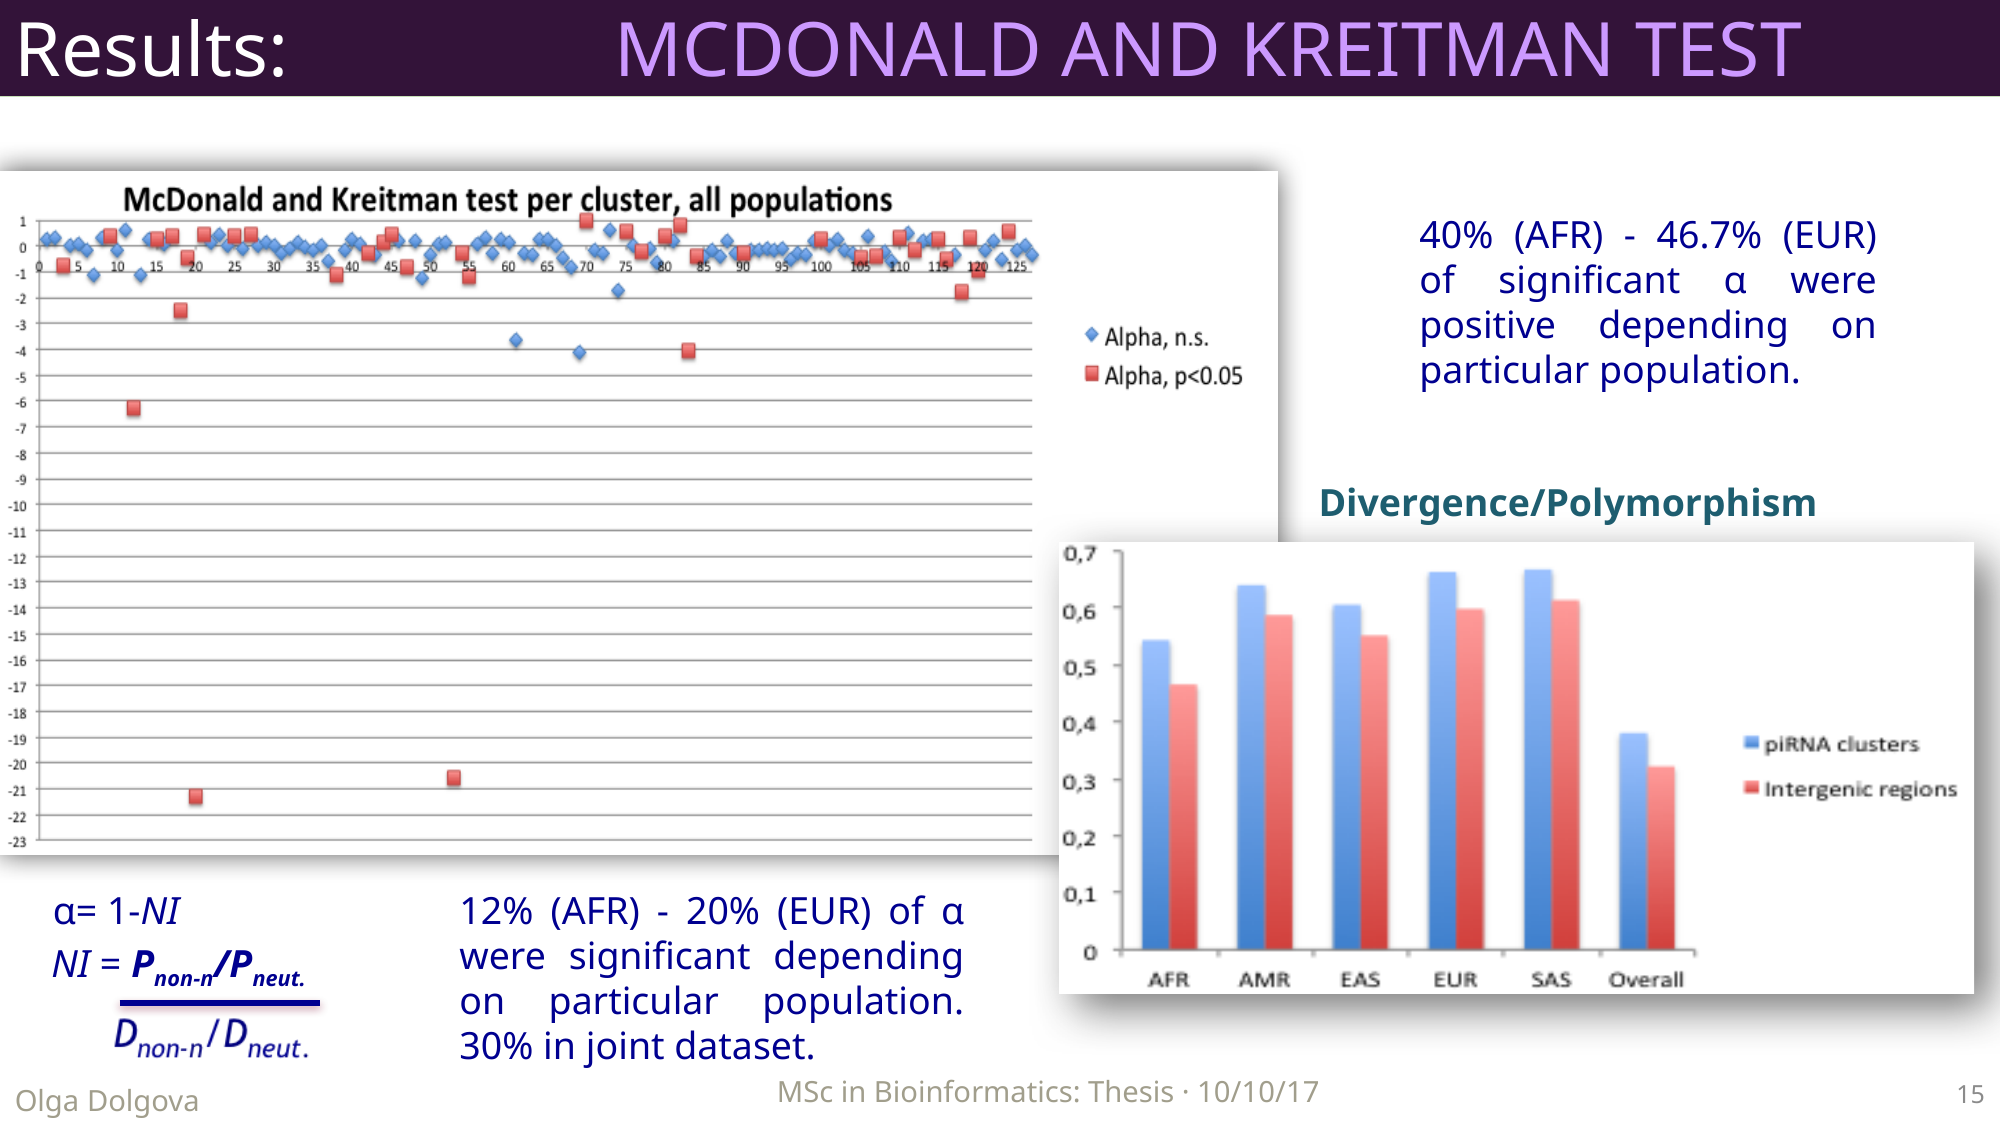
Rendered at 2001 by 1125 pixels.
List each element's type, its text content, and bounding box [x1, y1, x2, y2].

text_box Results: McDonald and Kreitman test [0, 0, 2000, 96]
text_box 40% (AFR) - 46.7% (EUR) of significant α were positive depending on particular population. [1404, 203, 1893, 399]
slide_number 15 [1550, 1065, 2000, 1125]
text_box Olga Dolgova [0, 1074, 239, 1125]
text_box 12% (AFR) - 20% (EUR) of α were significant depending on particular population. 30% in joint dataset. [444, 879, 980, 1075]
text_box Divergence/Polymorphism [1318, 462, 1878, 525]
text_box α= 1-NI [38, 879, 195, 932]
text_box MSc in Bioinformatics: Thesis · 10/10/17 [776, 1051, 1355, 1125]
picture [0, 171, 1975, 994]
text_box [36, 932, 451, 1086]
